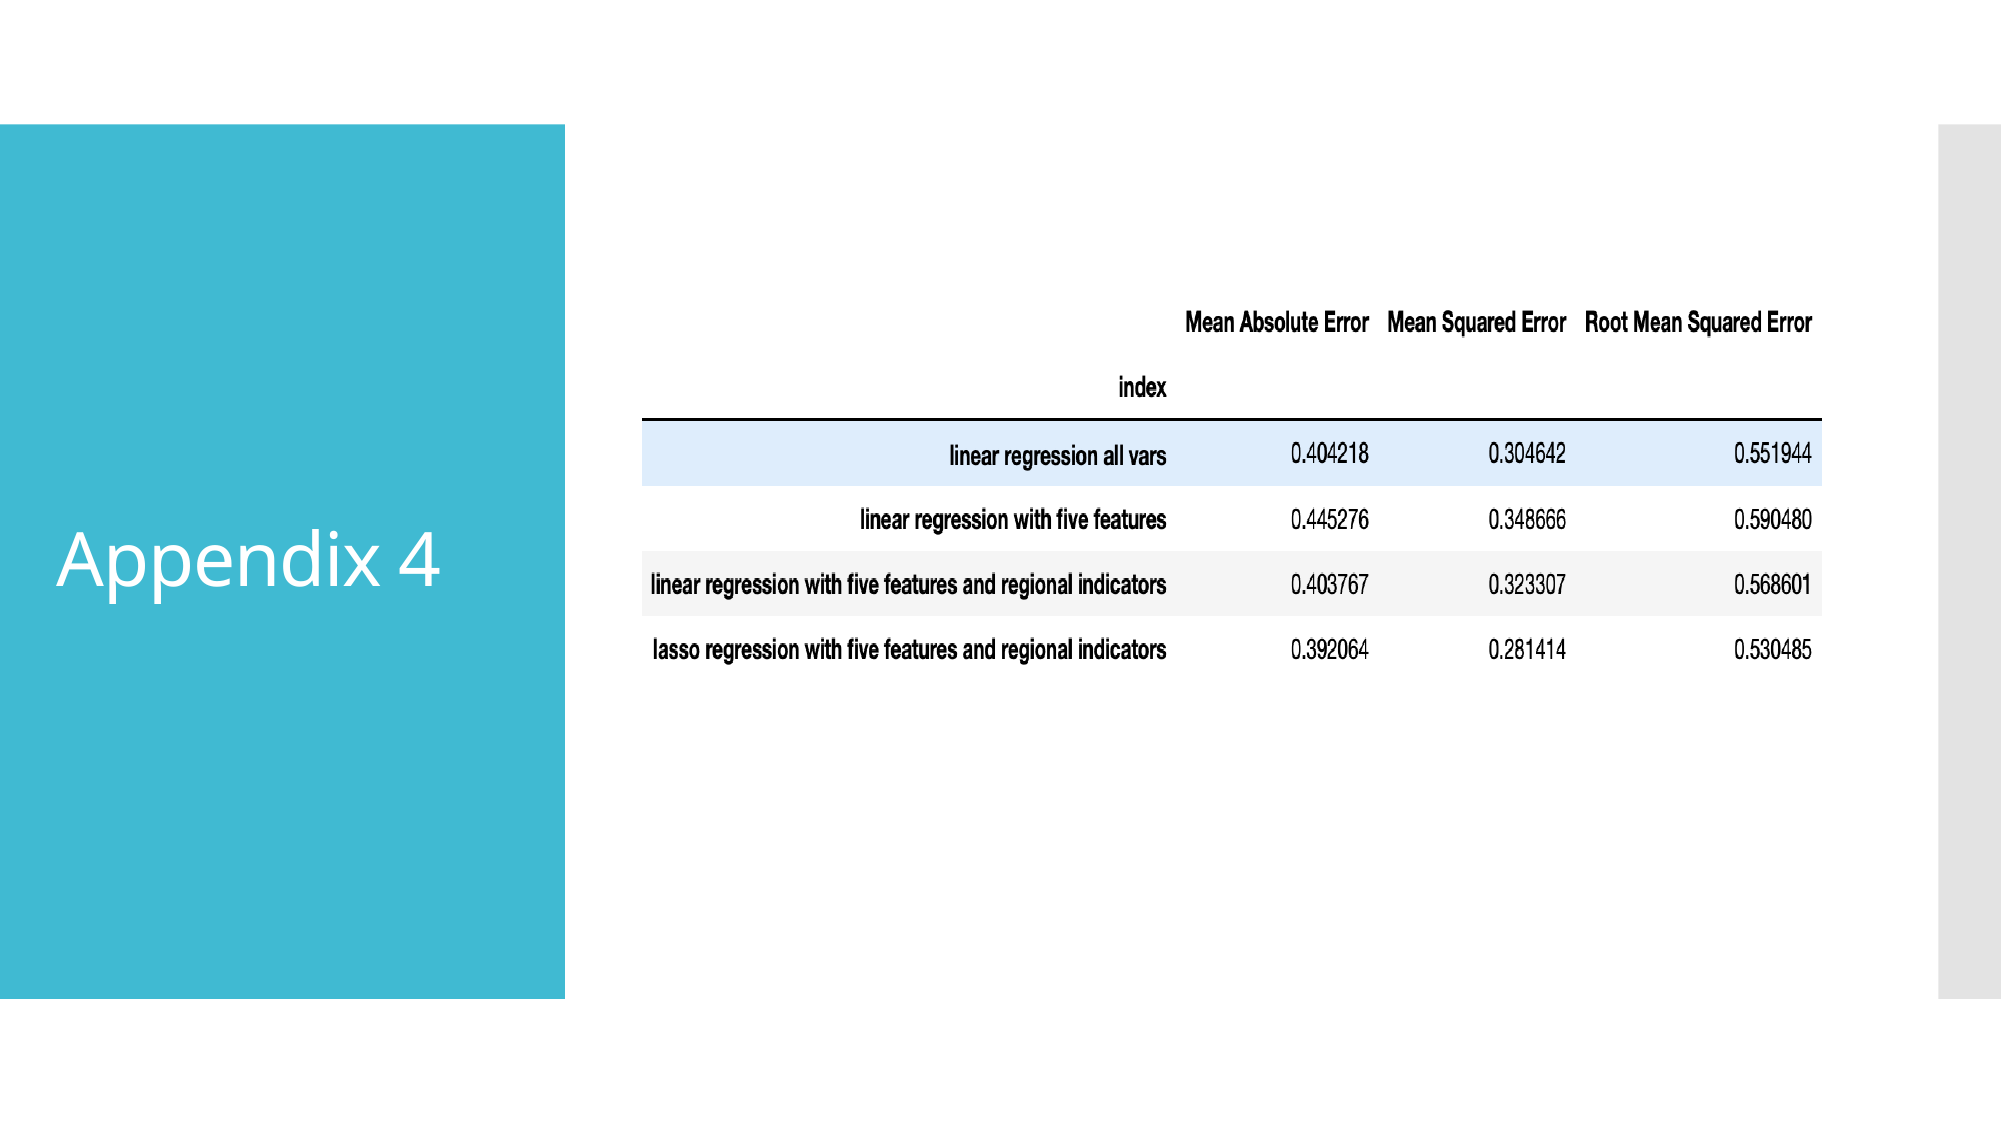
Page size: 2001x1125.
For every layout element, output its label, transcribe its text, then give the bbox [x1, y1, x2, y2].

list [635, 302, 1837, 680]
title Appendix 4 [41, 184, 525, 940]
